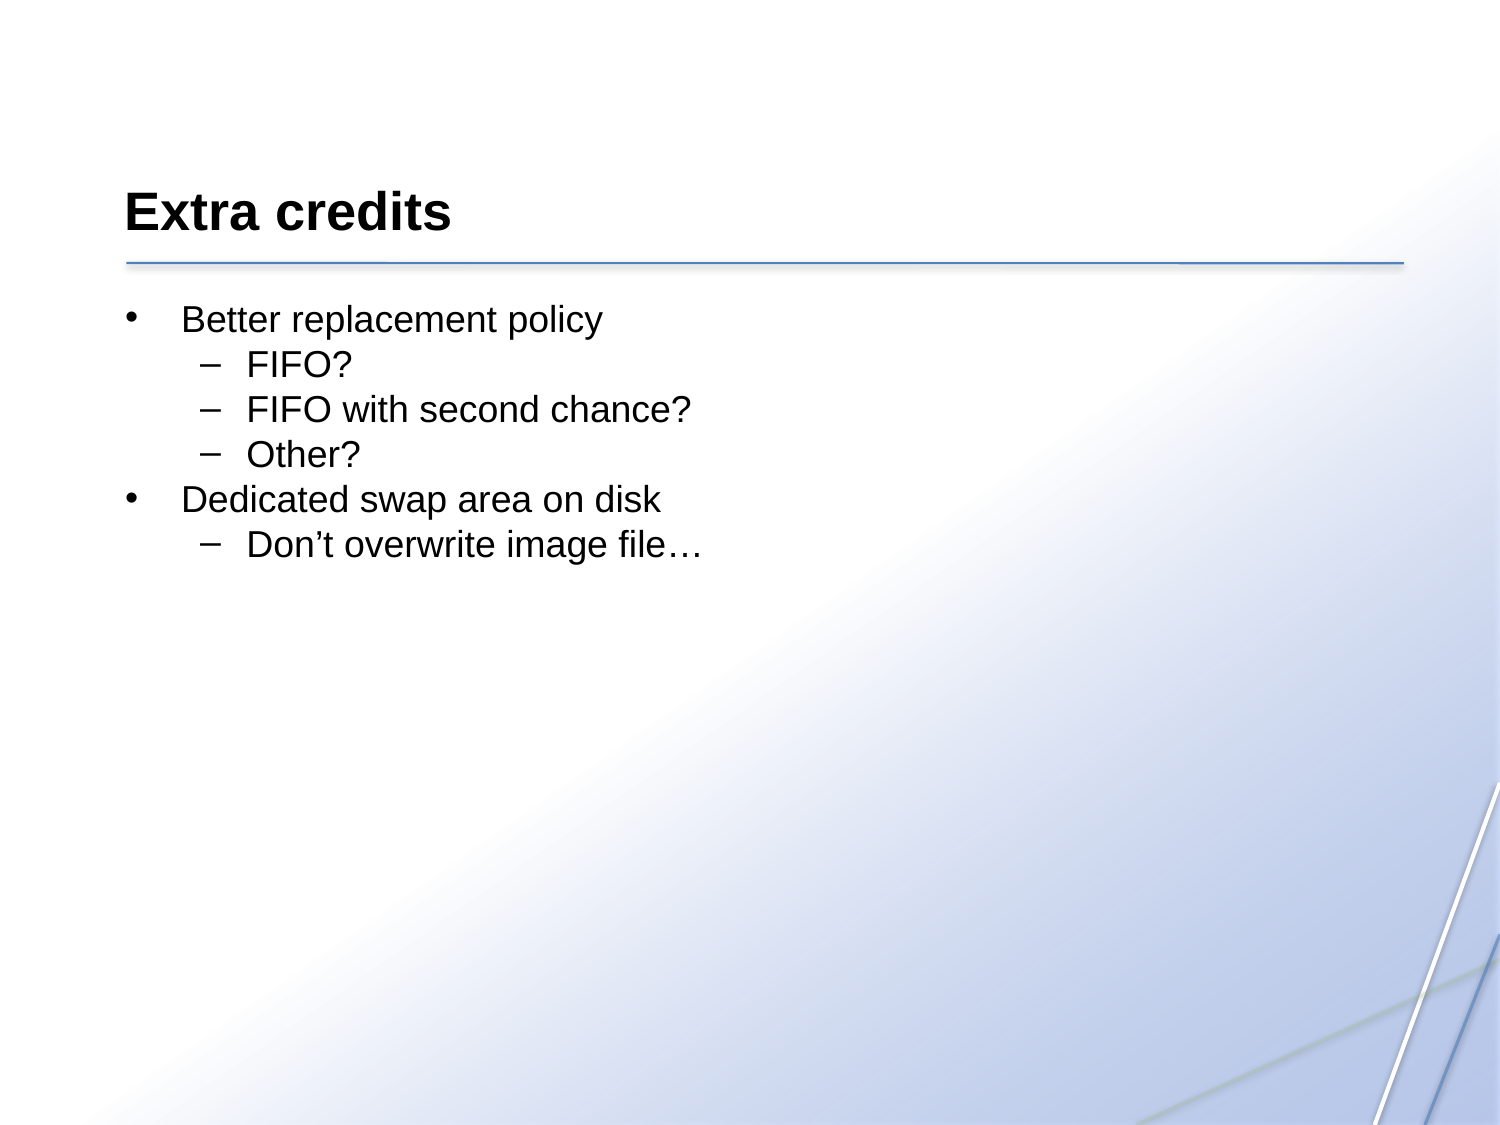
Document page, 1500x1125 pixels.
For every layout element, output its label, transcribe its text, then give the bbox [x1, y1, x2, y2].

text_box Extra credits [109, 49, 1403, 249]
text_box Better replacement policy FIFO? FIFO with second chance? Other? Dedicated swap area on disk Don’t overwrite image file… [109, 287, 1404, 1005]
